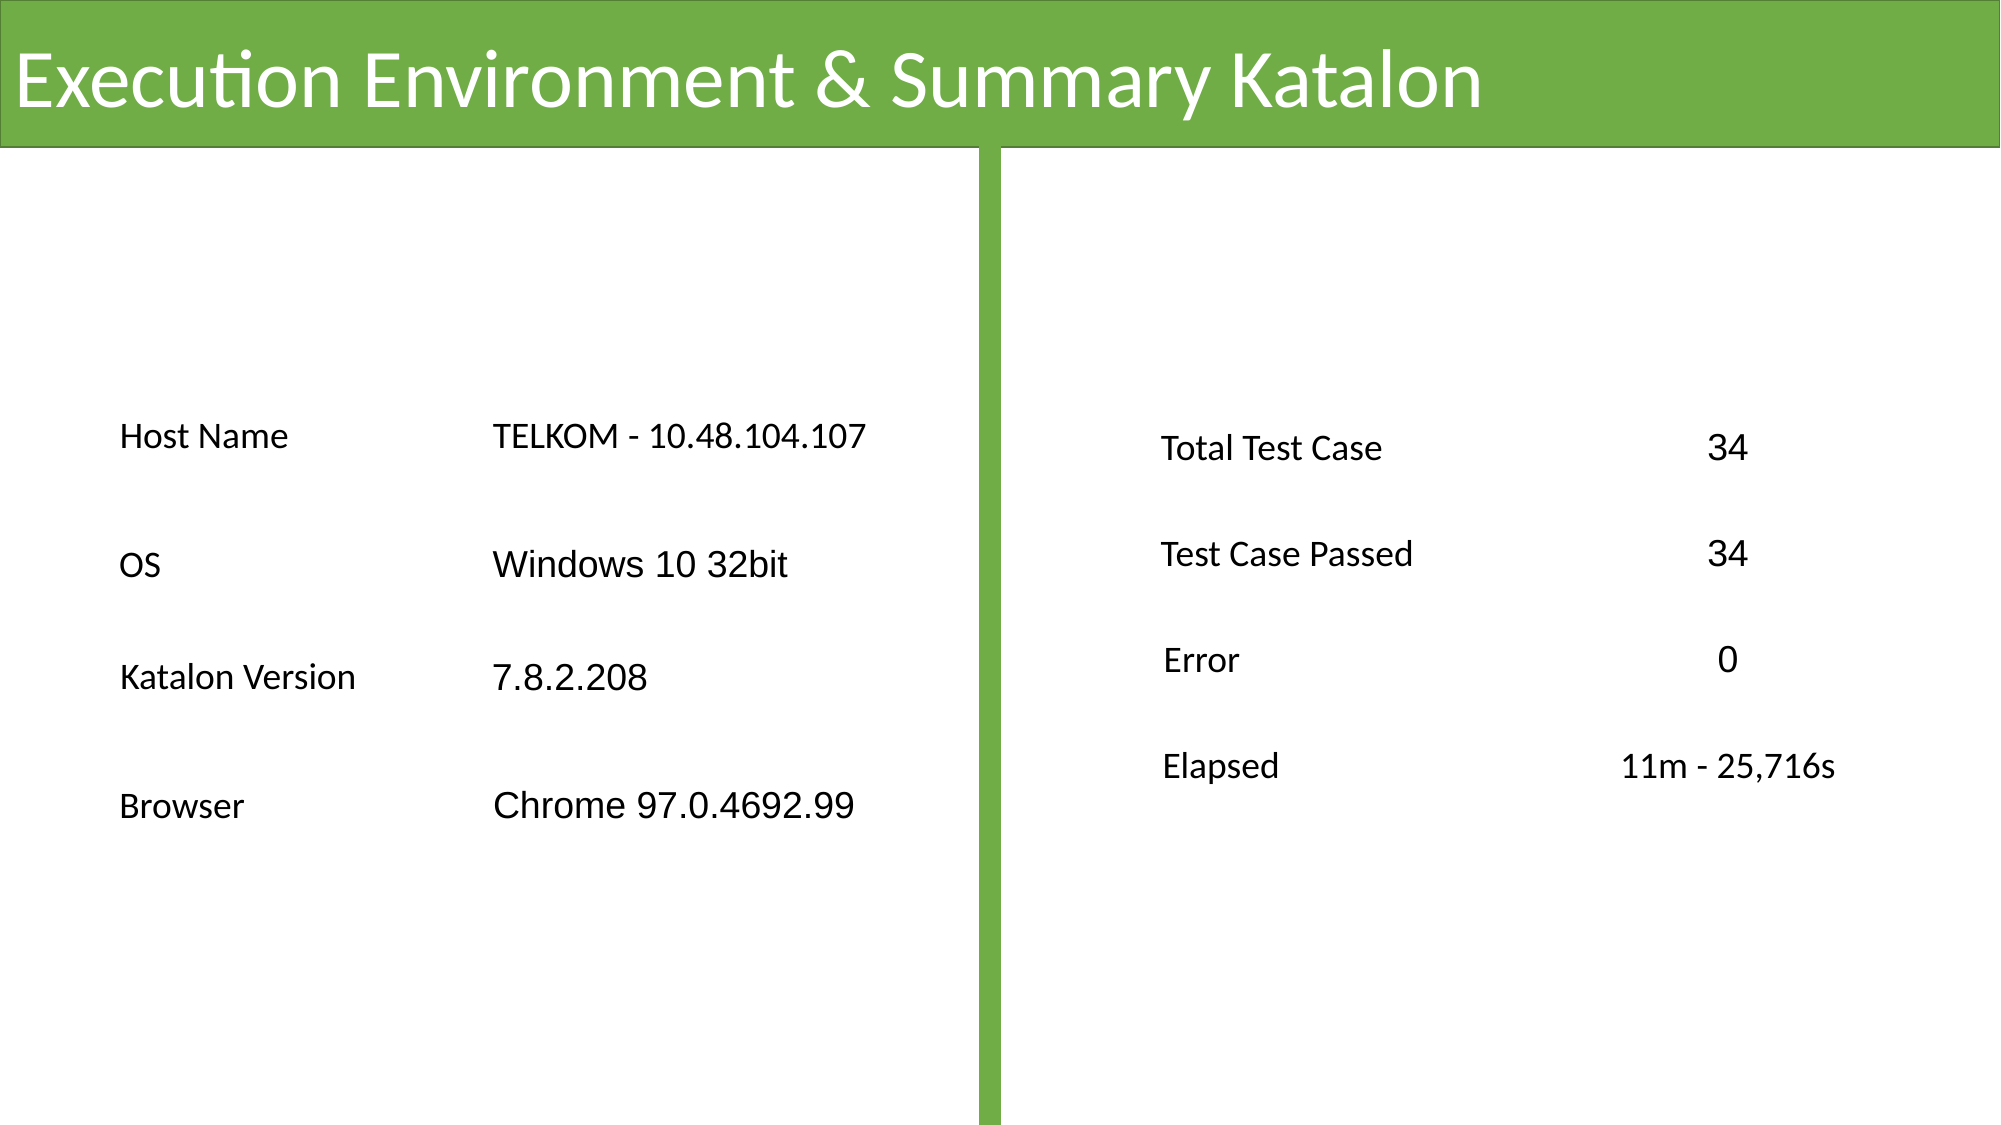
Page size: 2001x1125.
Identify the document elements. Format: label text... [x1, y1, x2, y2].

text_box Execution Environment & Summary Katalon [0, 0, 2000, 148]
text_box [979, 123, 1001, 1125]
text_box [1144, 415, 1853, 795]
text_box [103, 403, 884, 834]
